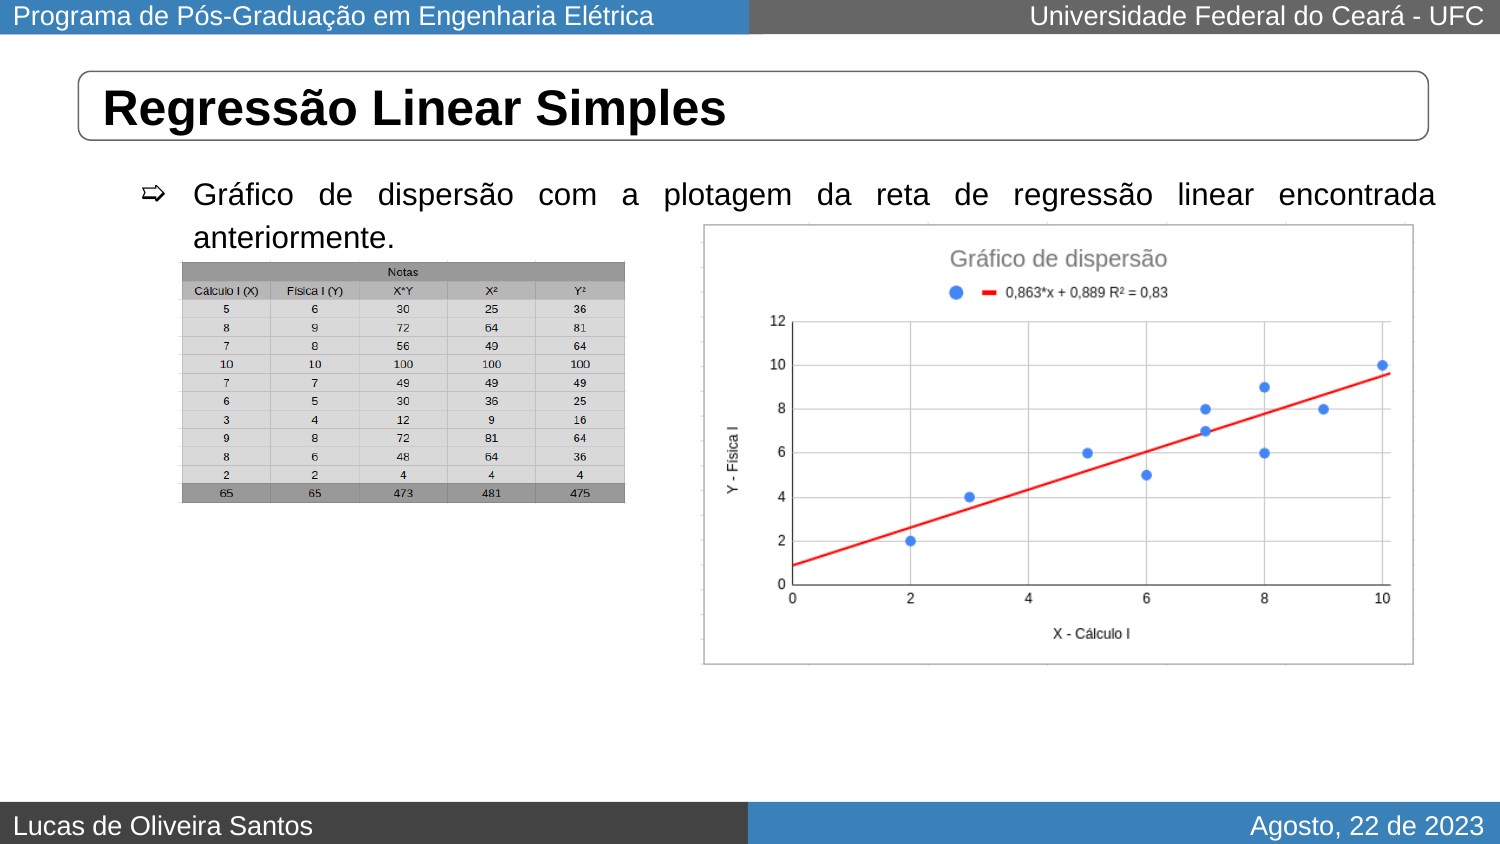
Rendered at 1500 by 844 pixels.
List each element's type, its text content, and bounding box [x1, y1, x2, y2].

list Gráfico de dispersão com a plotagem da reta de regressão linear encontrada anteriormente. [103, 153, 1453, 796]
picture [178, 260, 626, 504]
picture [700, 222, 1415, 666]
title Regressão Linear Simples [87, 70, 1073, 140]
